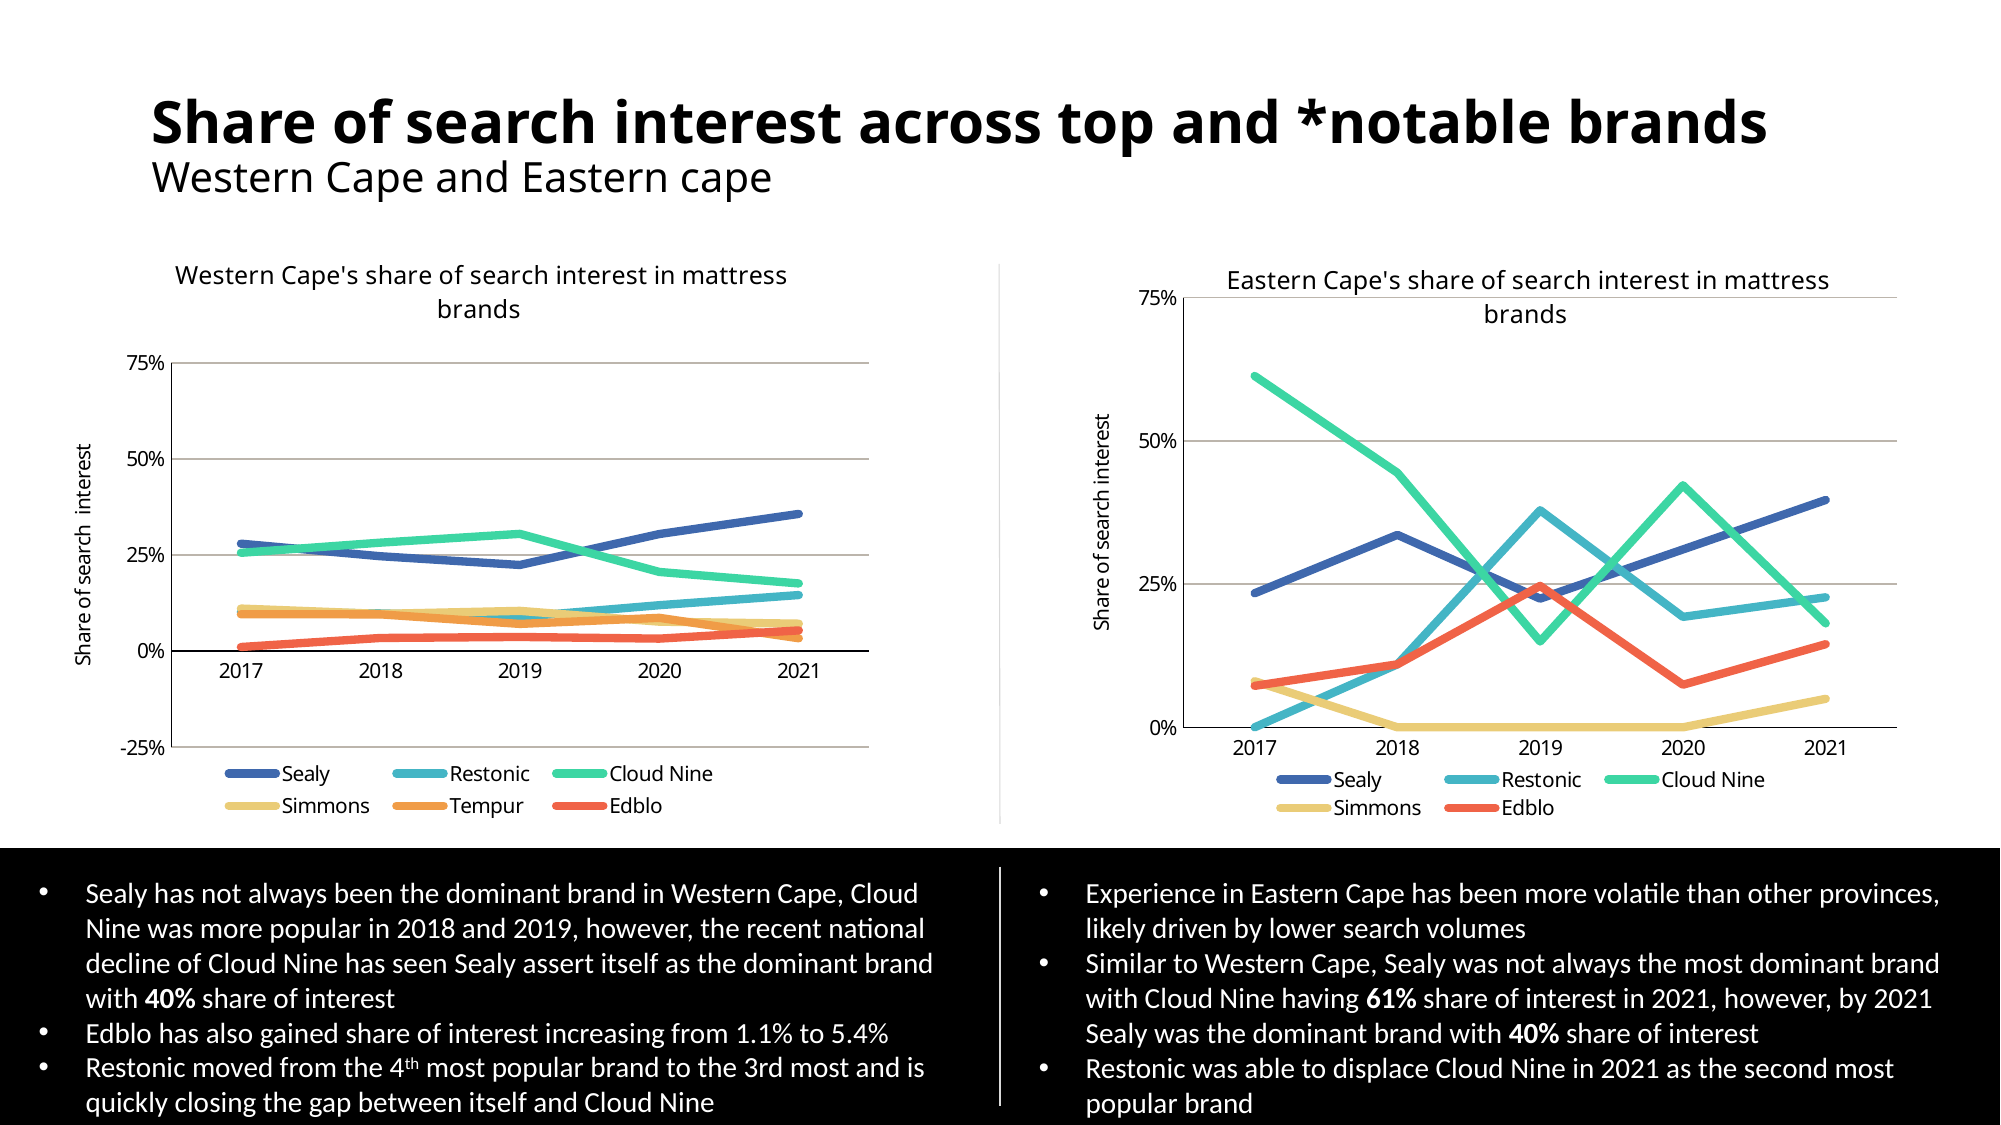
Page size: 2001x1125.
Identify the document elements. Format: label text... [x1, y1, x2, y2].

chart [1069, 233, 1920, 824]
text_box Experience in Eastern Cape has been more volatile than other provinces, likely driven by lower search volumes Similar to Western Cape, Sealy was not always the most dominant brand with Cloud Nine having 61% share of interest in 2021, however, by 2021 Sealy was the dominant brand with 40% share of interest Restonic was able to displace Cloud Nine in 2021 as the second most popular brand [1024, 867, 1988, 1125]
text_box [0, 848, 2000, 1125]
text_box Sealy has not always been the dominant brand in Western Cape, Cloud Nine was more popular in 2018 and 2019, however, the recent national decline of Cloud Nine has seen Sealy assert itself as the dominant brand with 40% share of interest Edblo has also gained share of interest increasing from 1.1% to 5.4% Restonic moved from the 4th most popular brand to the 3rd most and is quickly closing the gap between itself and Cloud Nine [24, 866, 988, 1125]
chart [35, 233, 886, 824]
title Share of search interest across top and *notable brands Western Cape and Eastern cape [136, 61, 1862, 234]
